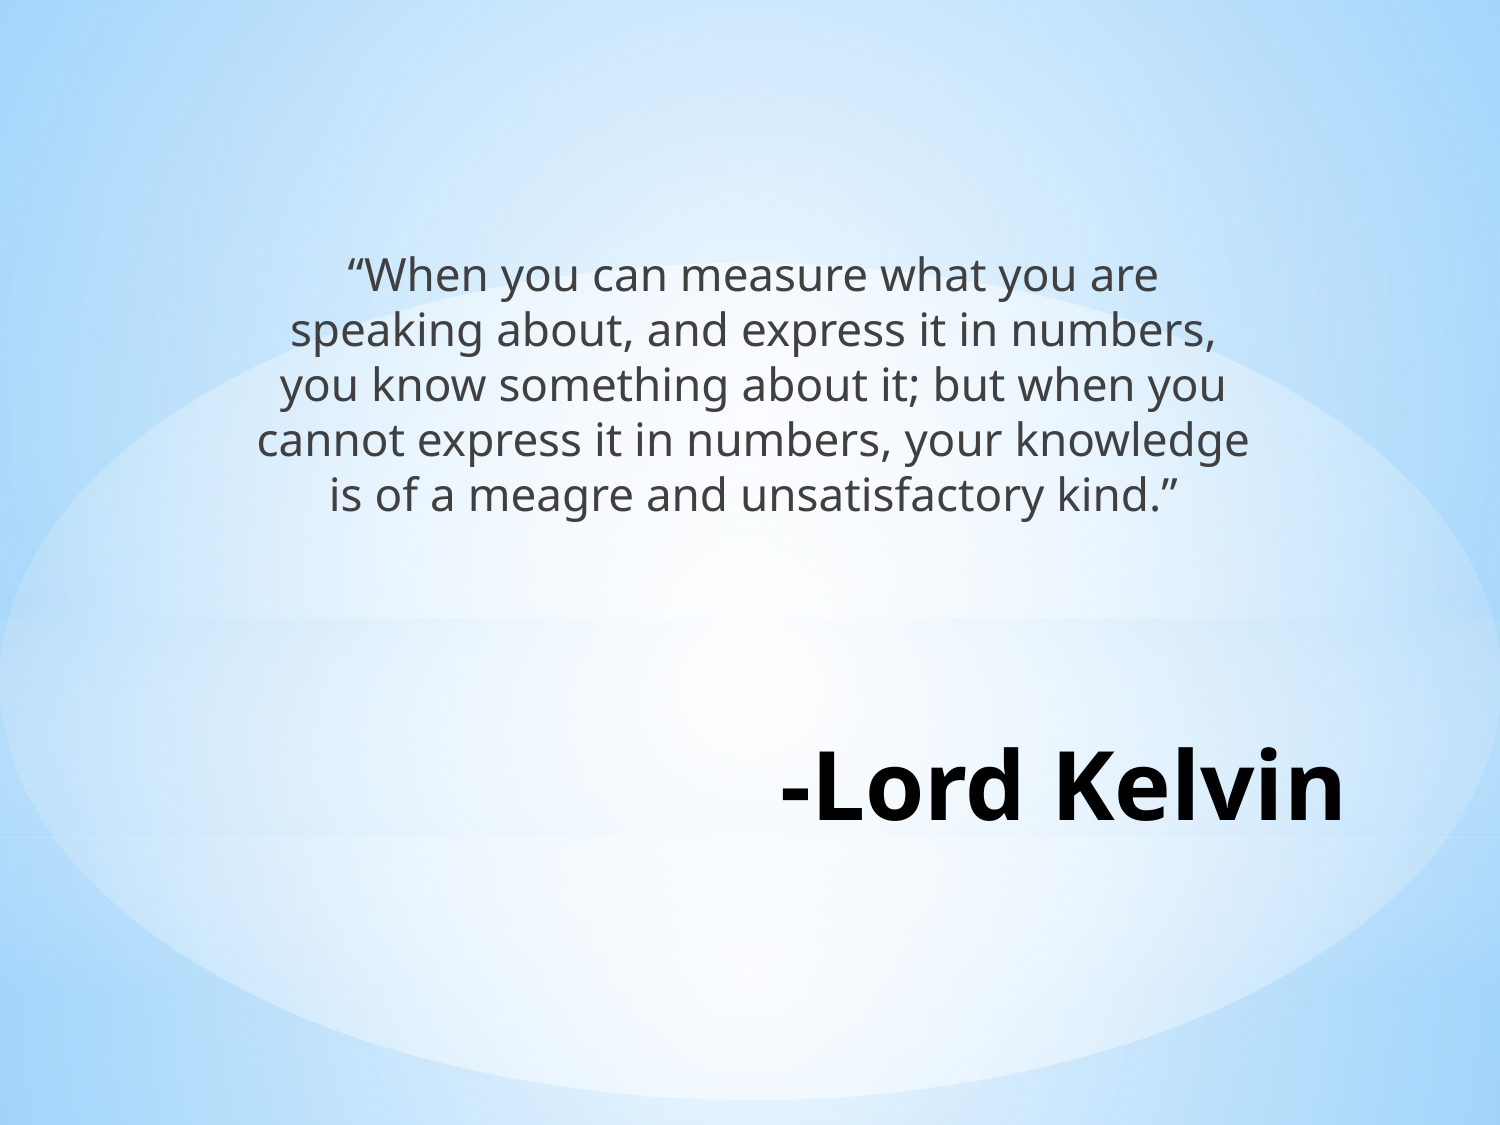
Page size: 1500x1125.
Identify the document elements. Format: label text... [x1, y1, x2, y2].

title -Lord Kelvin [294, 717, 1363, 905]
list “When you can measure what you are speaking about, and express it in numbers, you know something about it; but when you cannot express it in numbers, your knowledge is of a meagre and unsatisfactory kind.” [225, 238, 1275, 699]
